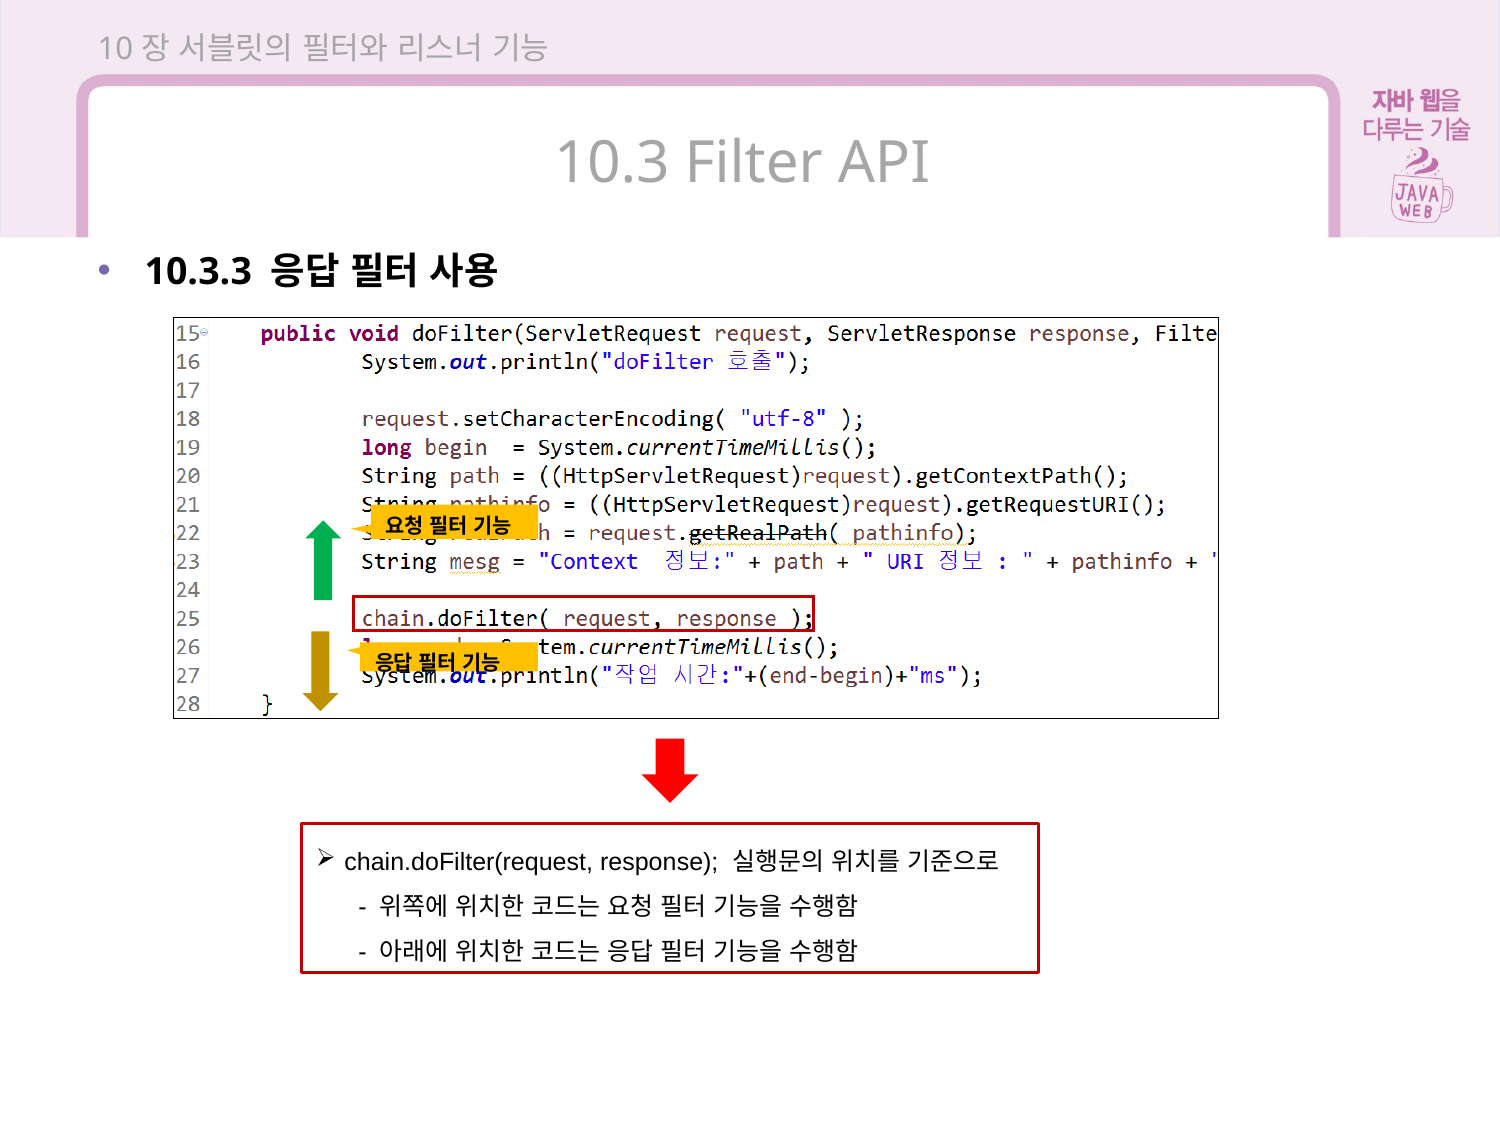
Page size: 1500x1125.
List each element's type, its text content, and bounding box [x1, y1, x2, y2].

text_box 10.3 Filter API [217, 117, 1268, 202]
text_box [639, 737, 702, 805]
text_box 10.3.3 응답 필터 사용 [82, 217, 1402, 300]
text_box chain.doFilter(request, response); 실행문의 위치를 기준으로 - 위쪽에 위치한 코드는 요청 필터 기능을 수행함 - 아래에 위치한 코드는 응답 필터 기능을 수행함 [301, 823, 1039, 973]
text_box 10장 서블릿의 필터와 리스너 기능 [82, 0, 1133, 74]
picture [0, 0, 1500, 1125]
